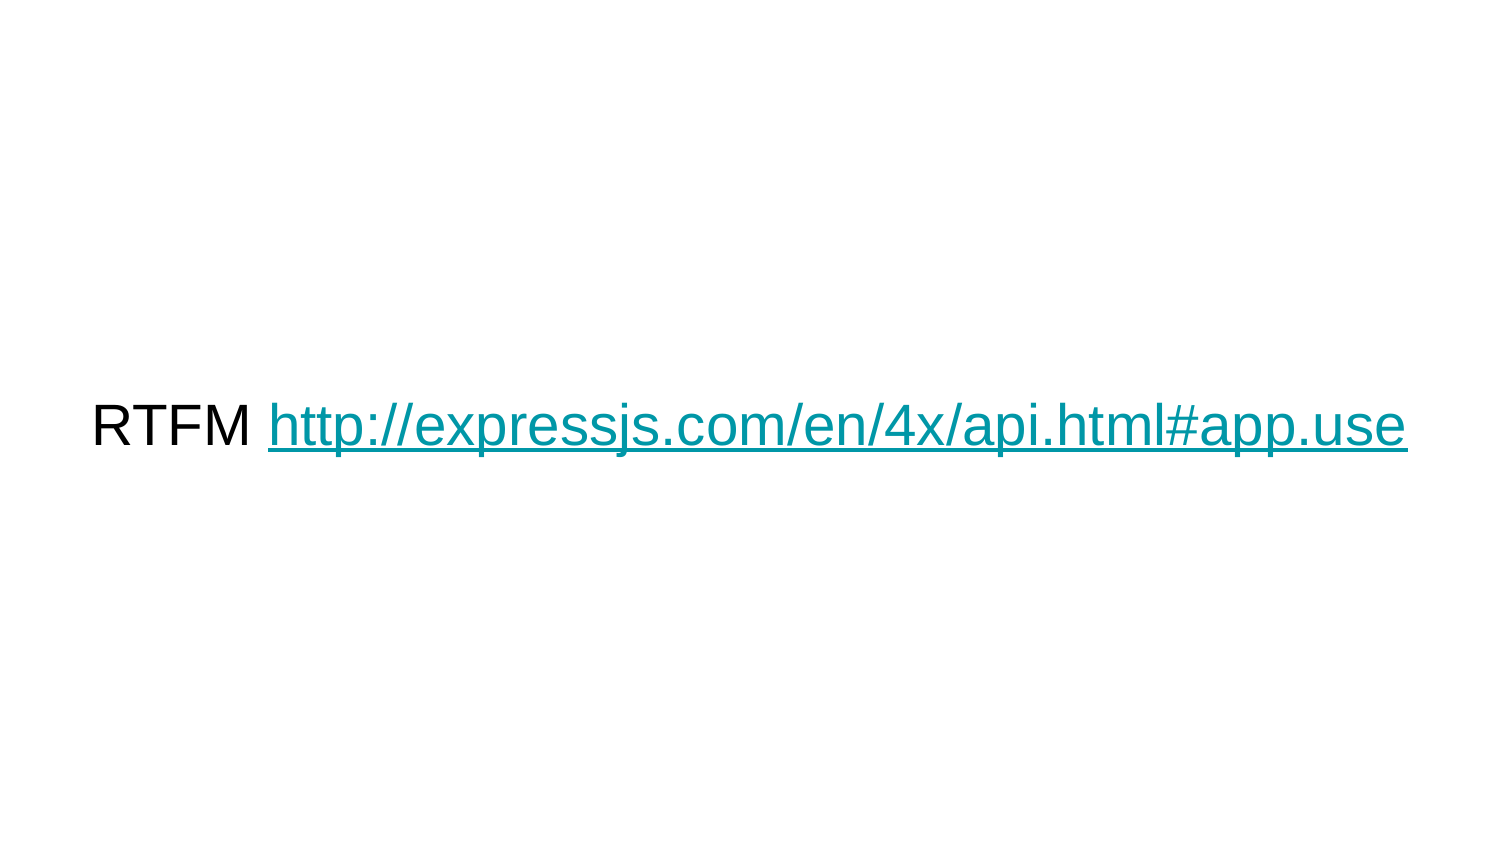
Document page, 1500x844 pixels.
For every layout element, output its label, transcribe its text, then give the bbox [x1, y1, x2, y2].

title RTFM http://expressjs.com/en/4x/api.html#app.use [51, 352, 1449, 491]
